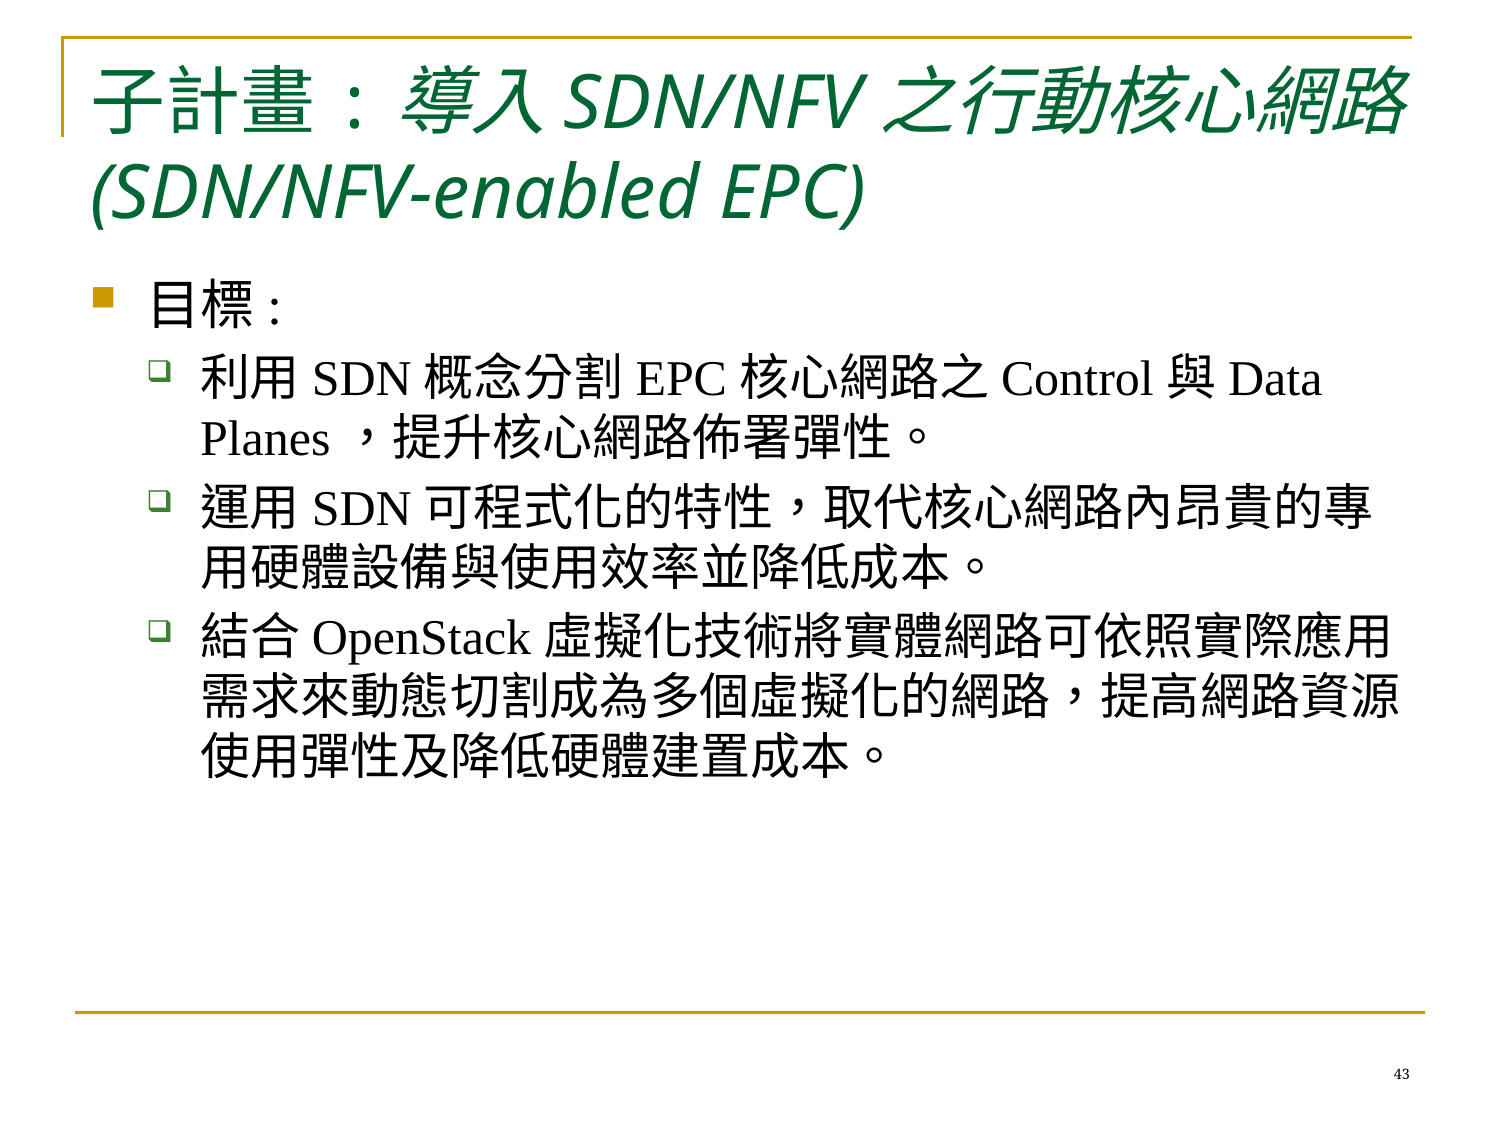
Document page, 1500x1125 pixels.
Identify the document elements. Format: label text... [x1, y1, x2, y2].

list 目標: 利用SDN概念分割EPC核心網路之Control與Data Planes，提升核心網路佈署彈性。 運用SDN可程式化的特性，取代核心網路內昂貴的專用硬體設備與使用效率並降低成本。 結合OpenStack虛擬化技術將實體網路可依照實際應用需求來動態切割成為多個虛擬化的網路，提高網路資源使用彈性及降低硬體建置成本。 [75, 262, 1425, 1006]
title 子計畫:導入SDN/NFV之行動核心網路 (SDN/NFV-enabled EPC) [75, 45, 1425, 233]
slide_number 43 [1074, 1023, 1426, 1100]
